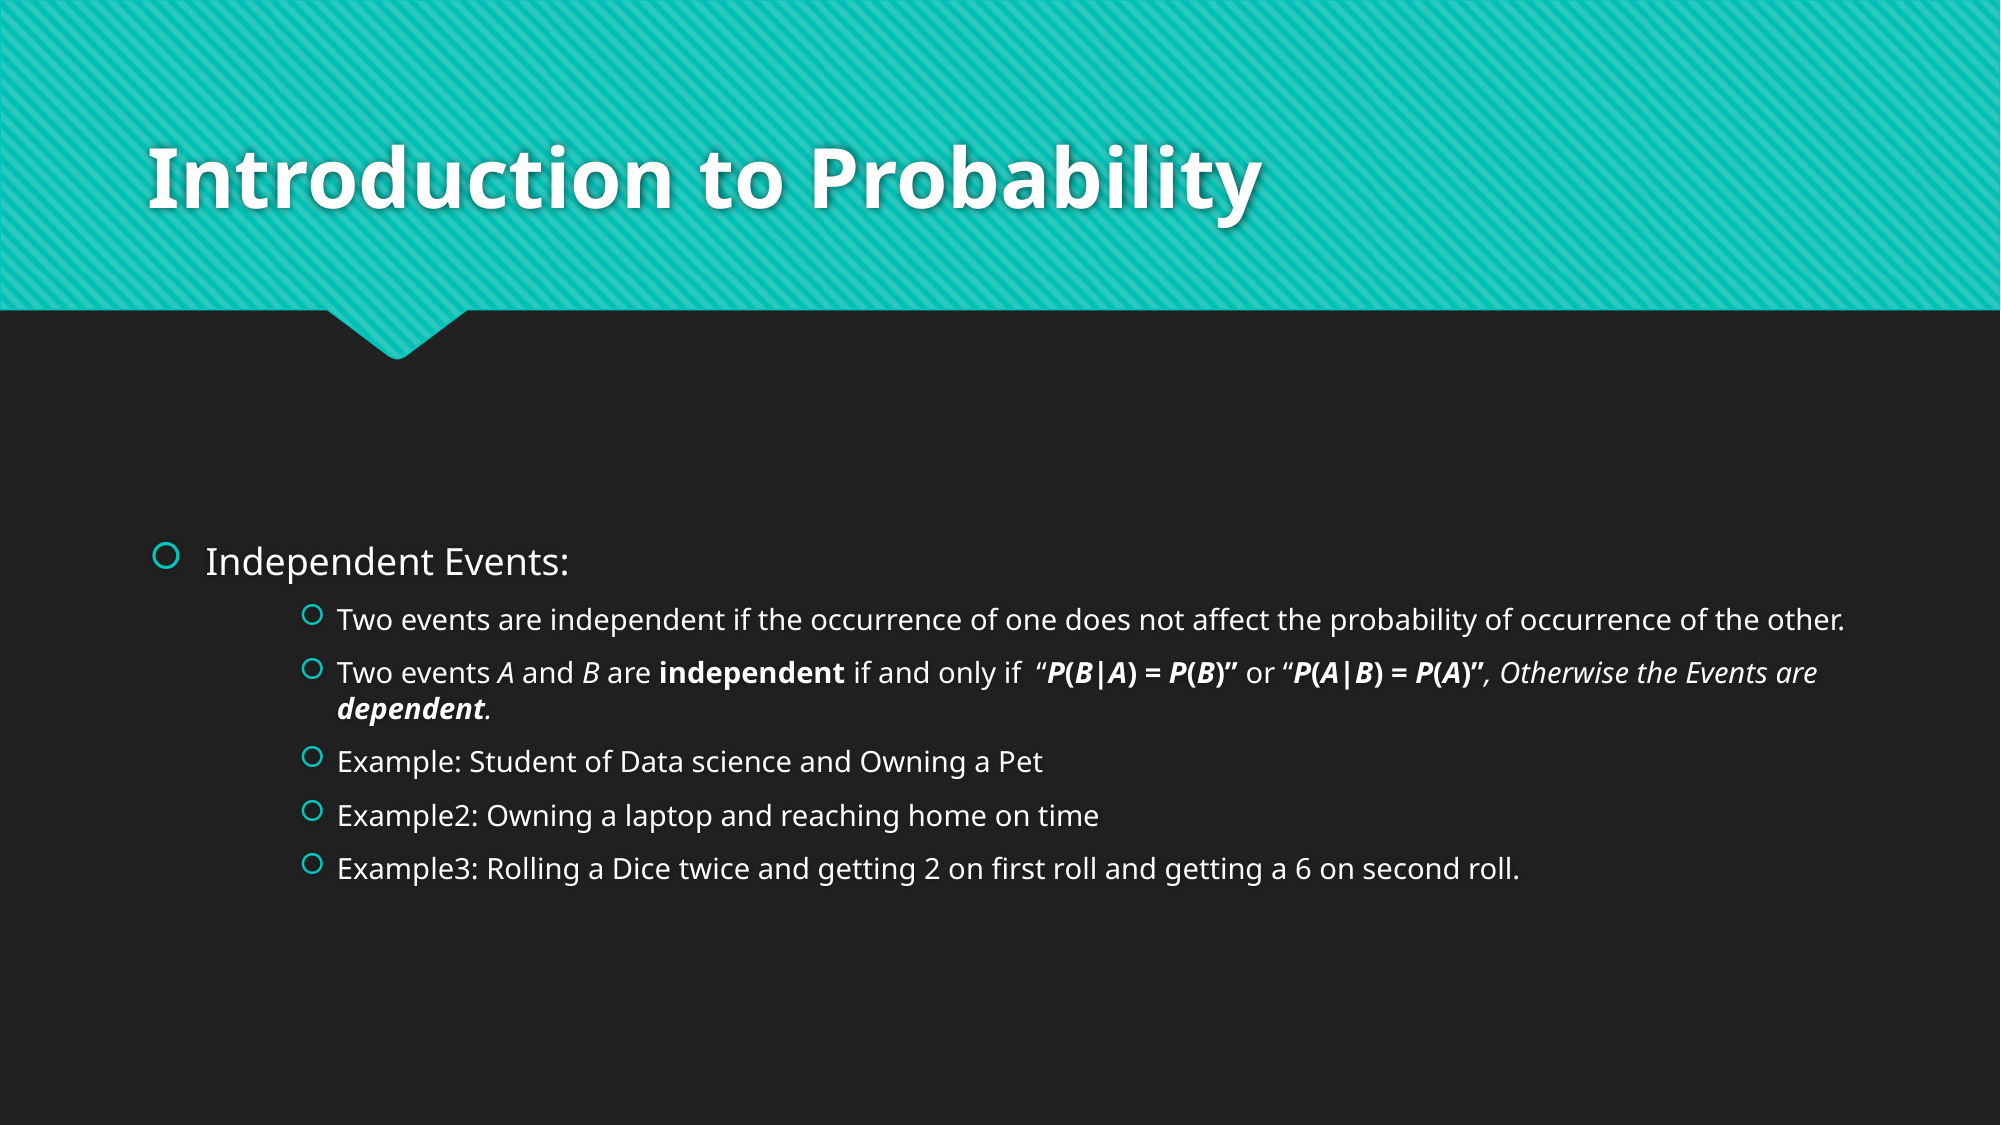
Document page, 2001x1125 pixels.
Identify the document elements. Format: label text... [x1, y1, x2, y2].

list Independent Events: Two events are independent if the occurrence of one does not affect the probability of occurrence of the other. Two events A and B are independent if and only if “P(B|A) = P(B)” or “P(A|B) = P(A)”, Otherwise the Events are dependent. Example: Student of Data science and Owning a Pet Example2: Owning a laptop and reaching home on time Example3: Rolling a Dice twice and getting 2 on first roll and getting a 6 on second roll. [134, 364, 1866, 1059]
title Introduction to Probability [132, 73, 1868, 233]
